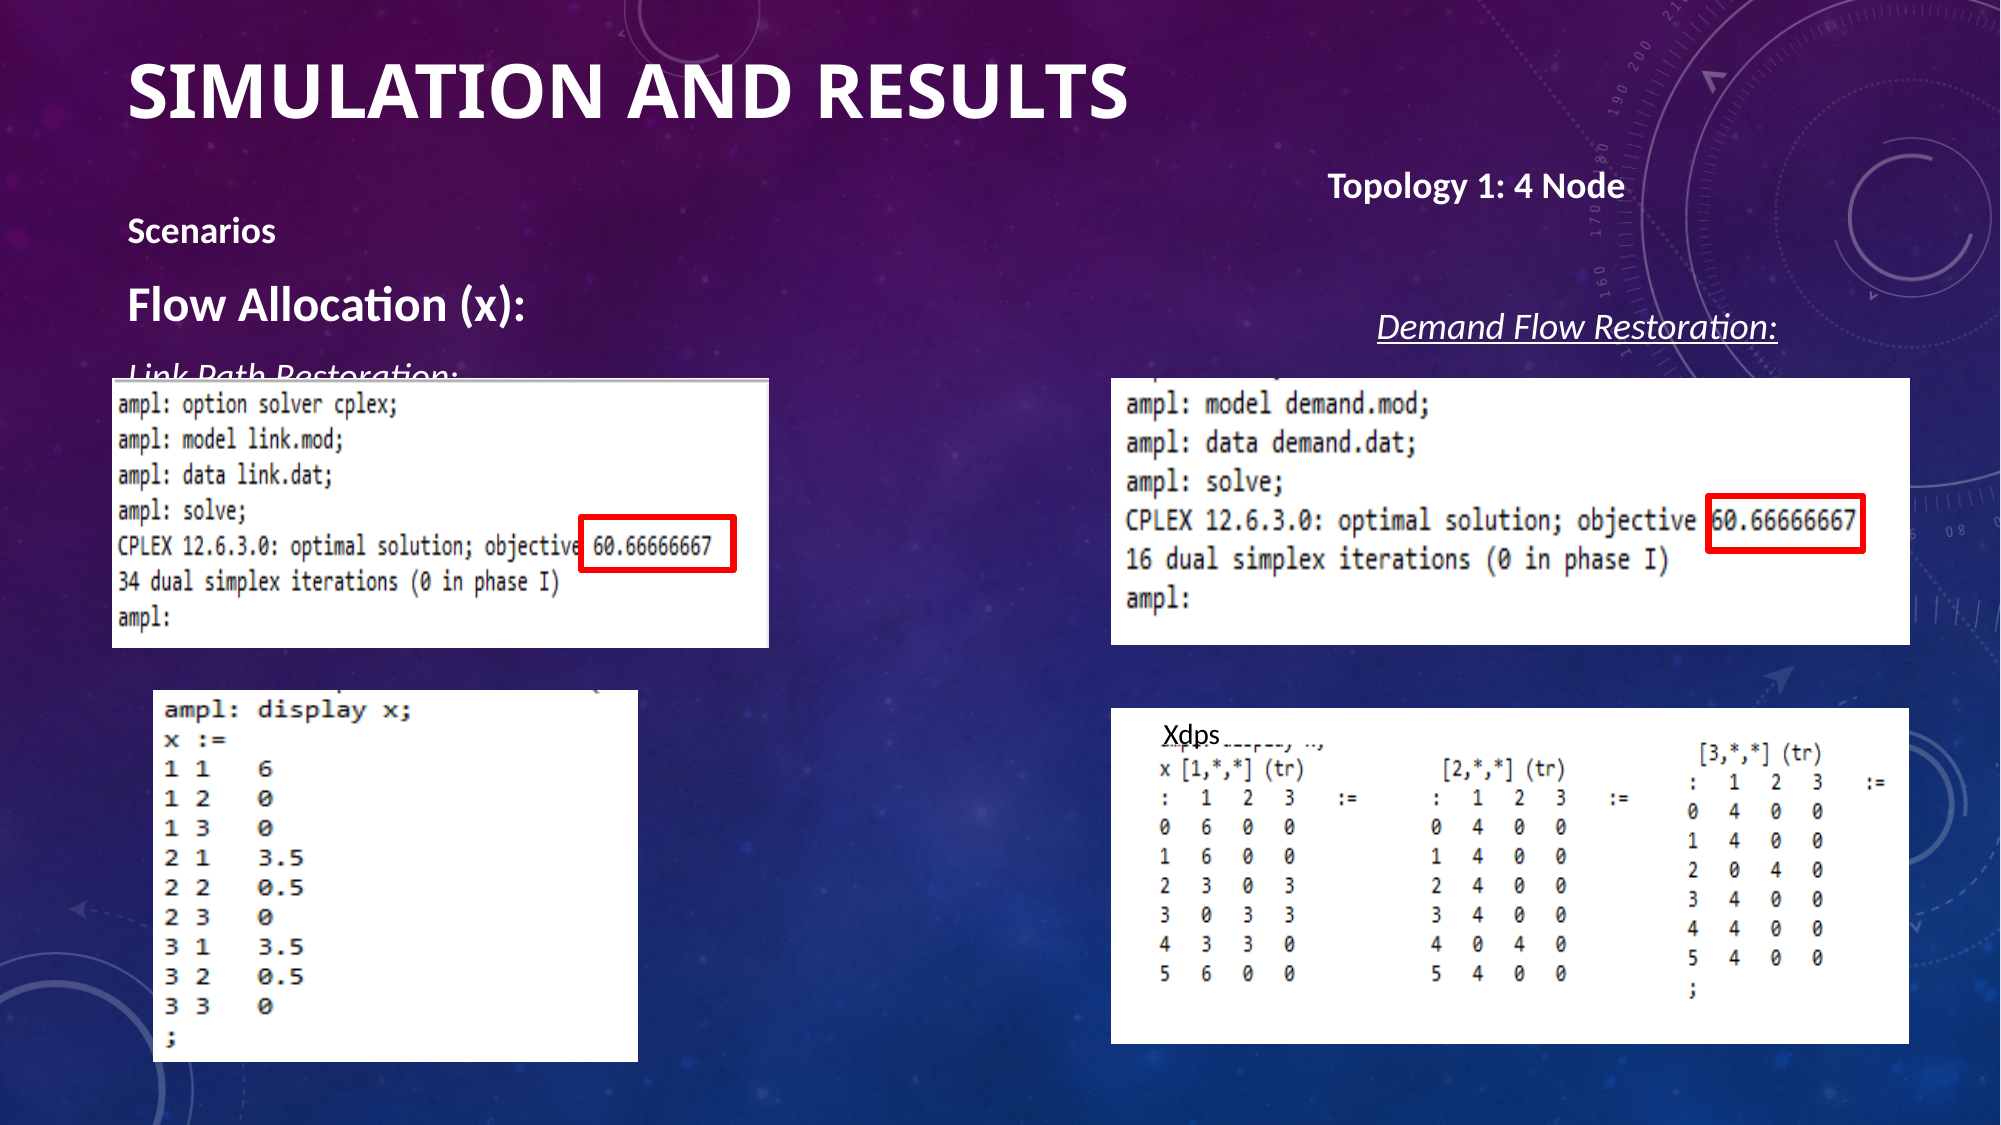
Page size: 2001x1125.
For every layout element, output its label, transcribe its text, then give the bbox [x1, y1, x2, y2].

text_box Demand Flow Restoration: [1361, 271, 1794, 355]
picture [0, 0, 2001, 1125]
list Topology 1: 4 Node Scenarios Flow Allocation (x): Link Path Restoration: [112, 153, 1775, 1018]
title SIMULATION AND RESULTS [112, 23, 1775, 153]
